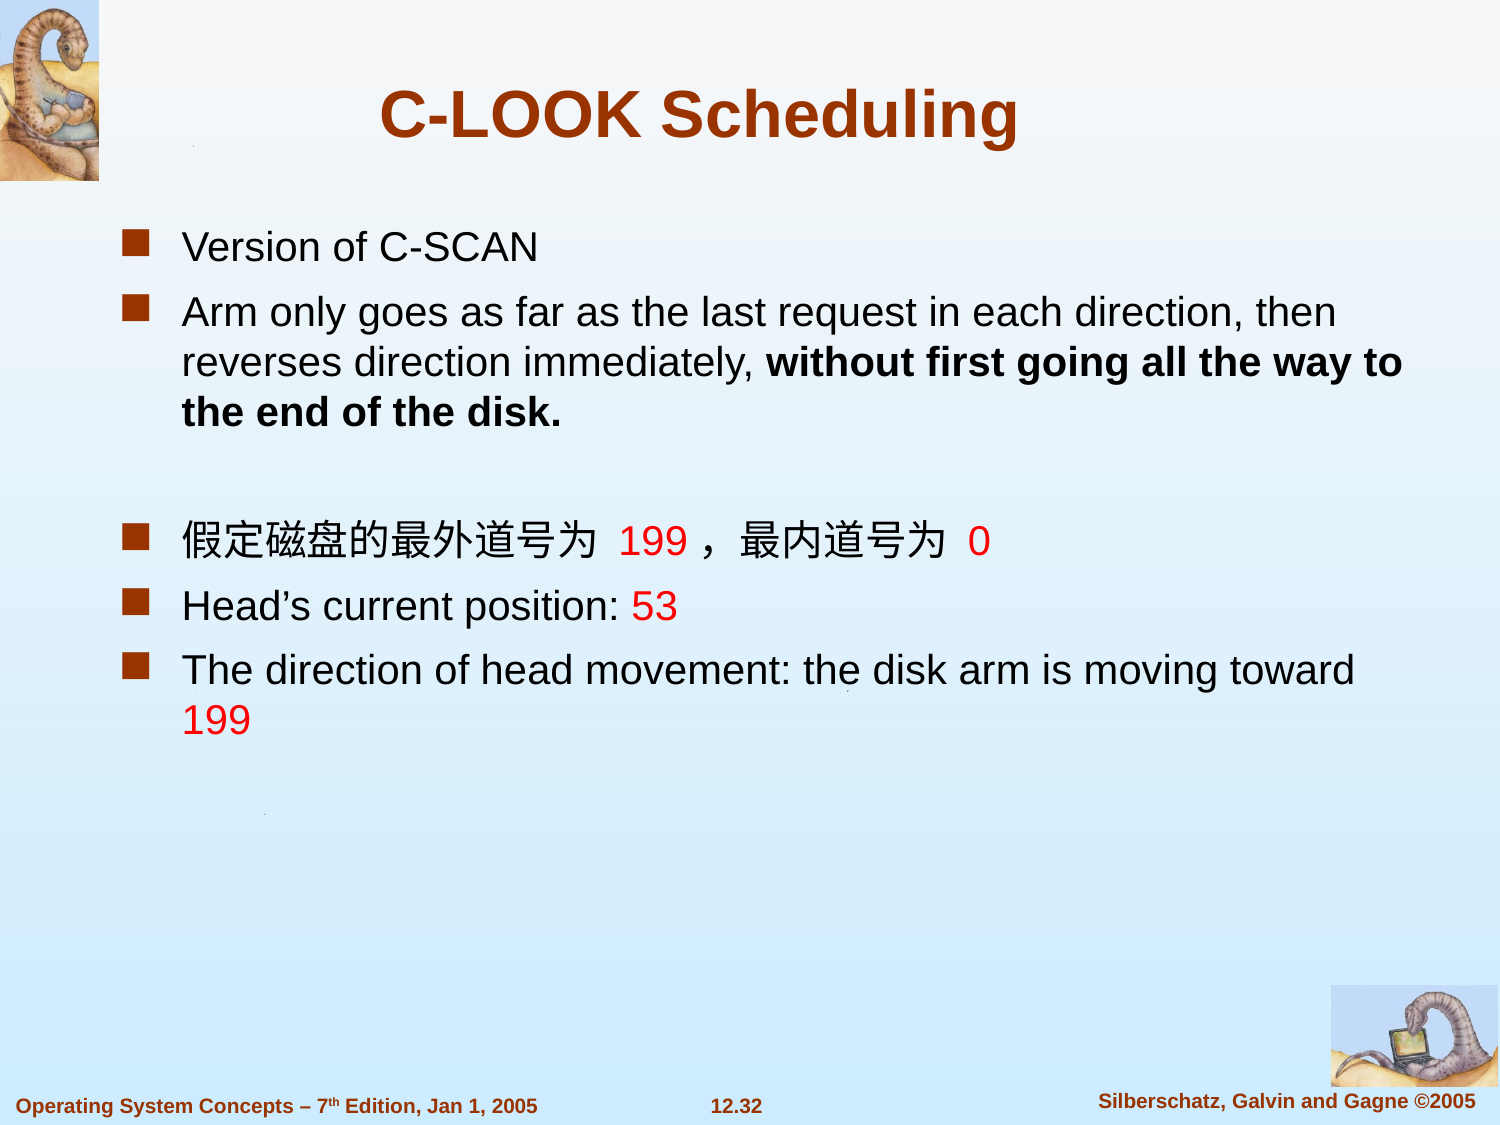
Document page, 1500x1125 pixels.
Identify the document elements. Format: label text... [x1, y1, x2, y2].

title C-LOOK Scheduling [305, 74, 1094, 159]
picture [1331, 985, 1498, 1087]
list Version of C-SCAN Arm only goes as far as the last request in each direction, then reverses direction immediately, without first going all the way to the end of the disk. 假定磁盘的最外道号为 199，最内道号为 0 Head’s current position: 53 The direction of head movement: the disk arm is moving toward 199 [110, 212, 1440, 1061]
picture [0, 0, 99, 181]
